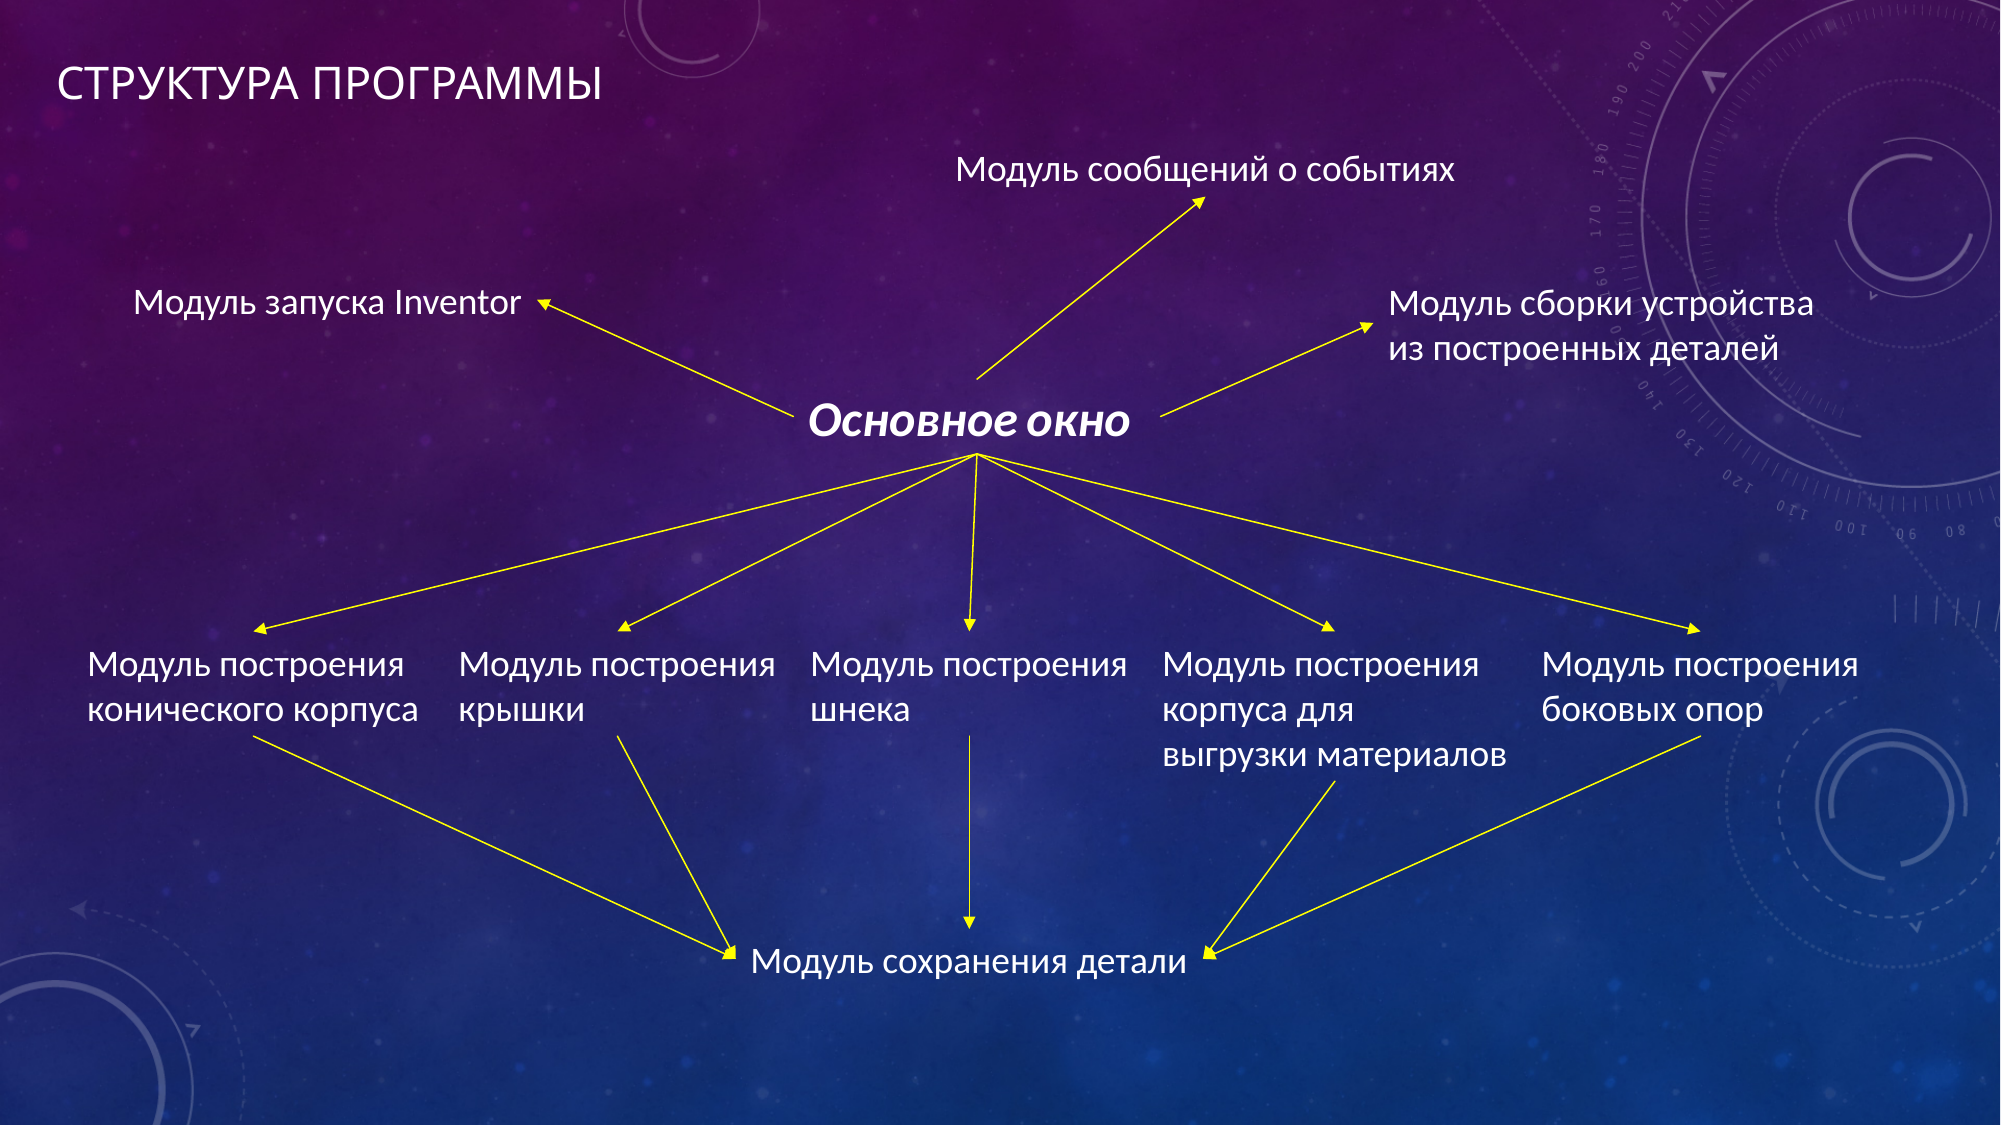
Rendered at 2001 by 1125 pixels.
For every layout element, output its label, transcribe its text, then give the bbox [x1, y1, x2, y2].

text_box Модуль построения корпуса для выгрузки материалов [1147, 643, 1523, 782]
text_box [253, 737, 617, 960]
text_box Модуль сообщений о событиях [940, 136, 1471, 197]
text_box Модуль построения боковых опор [1526, 631, 1875, 737]
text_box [969, 454, 975, 462]
title Структура программы [41, 46, 866, 118]
picture [0, 0, 2001, 1125]
text_box Модуль построения конического корпуса [72, 631, 435, 737]
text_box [976, 197, 1206, 380]
text_box Модуль построения крышки [443, 643, 792, 737]
text_box Модуль запуска Inventor [118, 269, 538, 330]
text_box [976, 454, 1701, 632]
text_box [1205, 737, 1701, 960]
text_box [617, 737, 734, 960]
text_box Основное окно [793, 379, 1161, 453]
text_box Модуль сохранения детали [735, 928, 1203, 989]
text_box Модуль сборки устройства из построенных деталей [1373, 270, 1830, 376]
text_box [253, 454, 617, 632]
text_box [539, 299, 794, 418]
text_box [1160, 323, 1371, 418]
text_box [617, 454, 969, 632]
text_box Модуль построения шнека [795, 643, 1144, 737]
